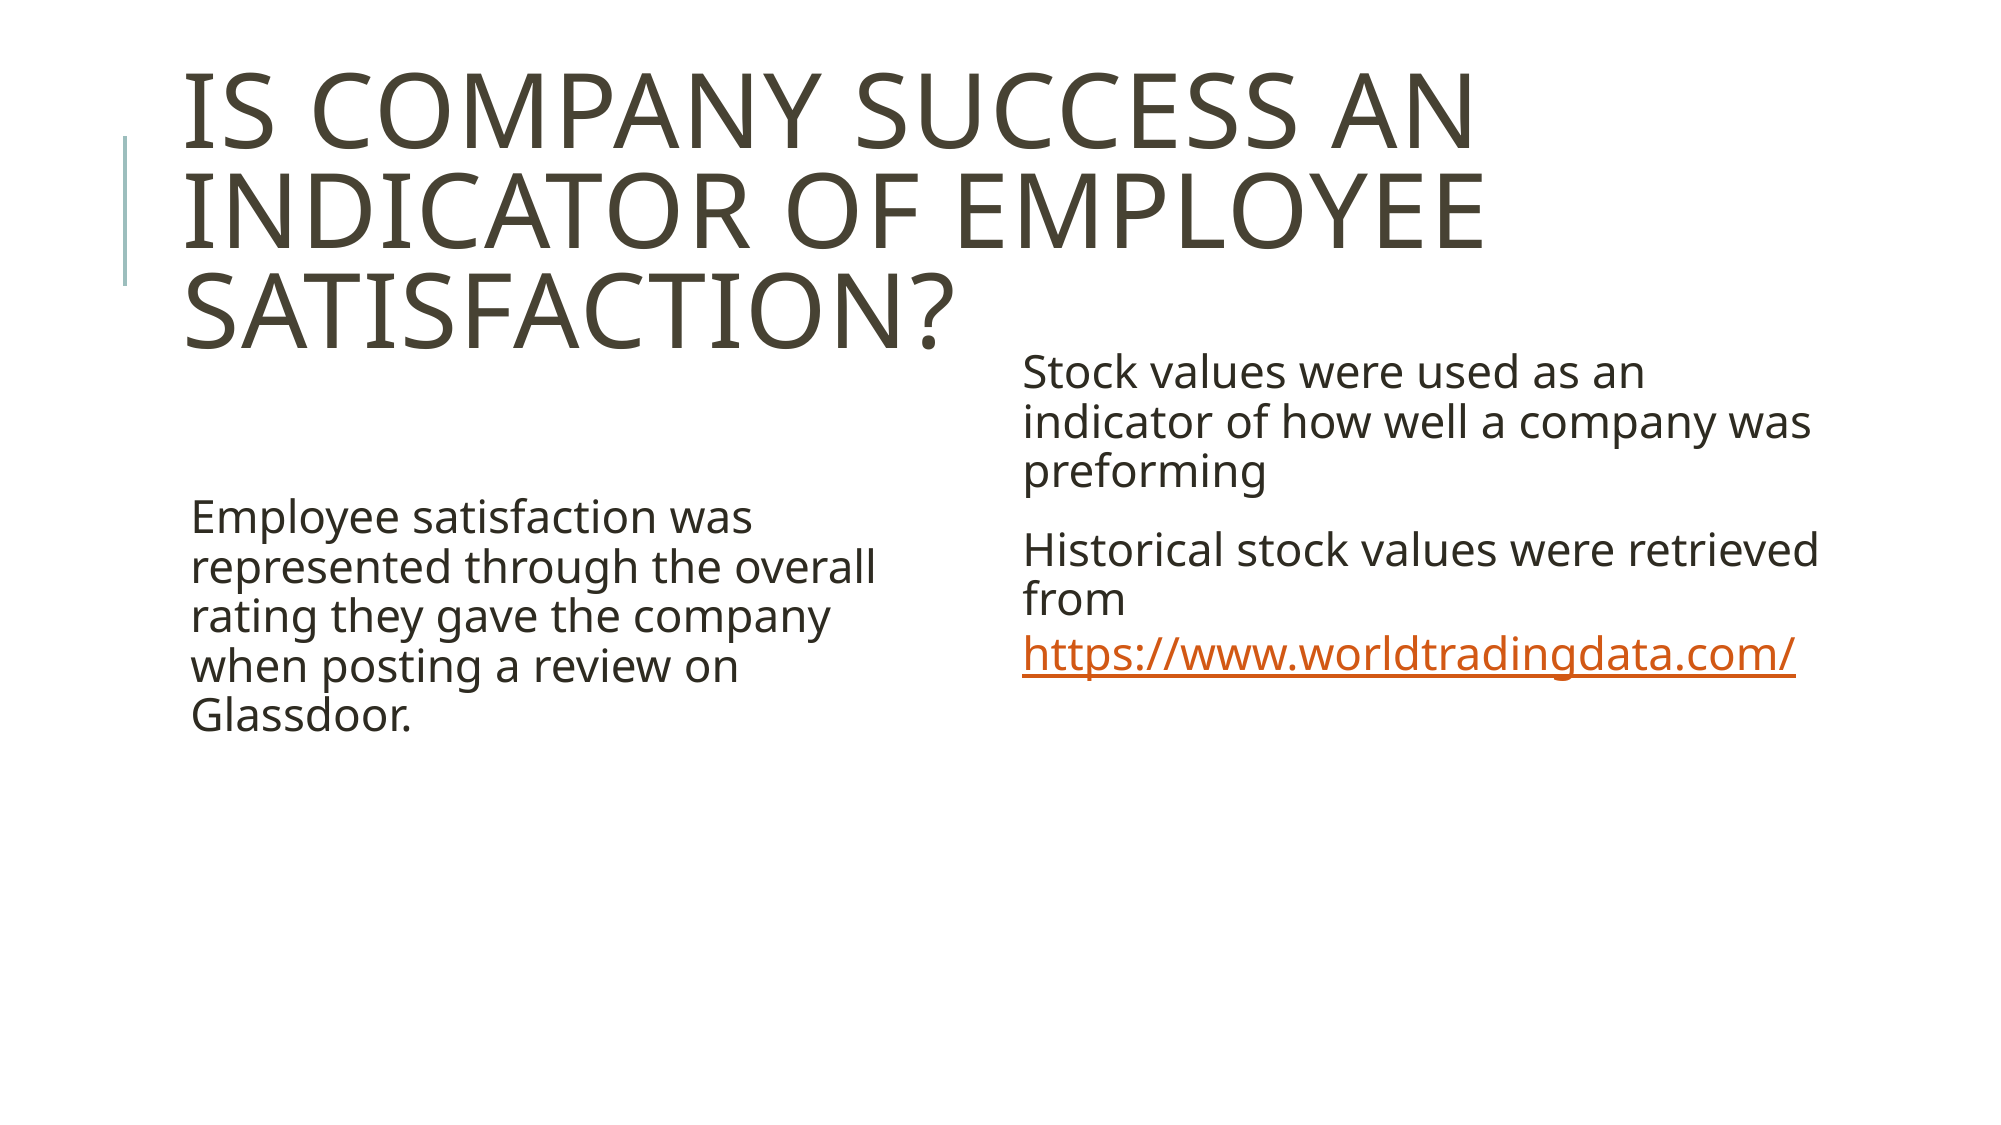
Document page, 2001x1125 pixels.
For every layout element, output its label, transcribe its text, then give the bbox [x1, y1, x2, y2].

title Is company success an indicator of employee satisfaction? [168, 96, 1763, 342]
list Employee satisfaction was represented through the overall rating they gave the company when posting a review on Glassdoor. [168, 486, 948, 1035]
list Stock values were used as an indicator of how well a company was preforming Historical stock values were retrieved from https://www.worldtradingdata.com/ [999, 341, 1851, 1094]
